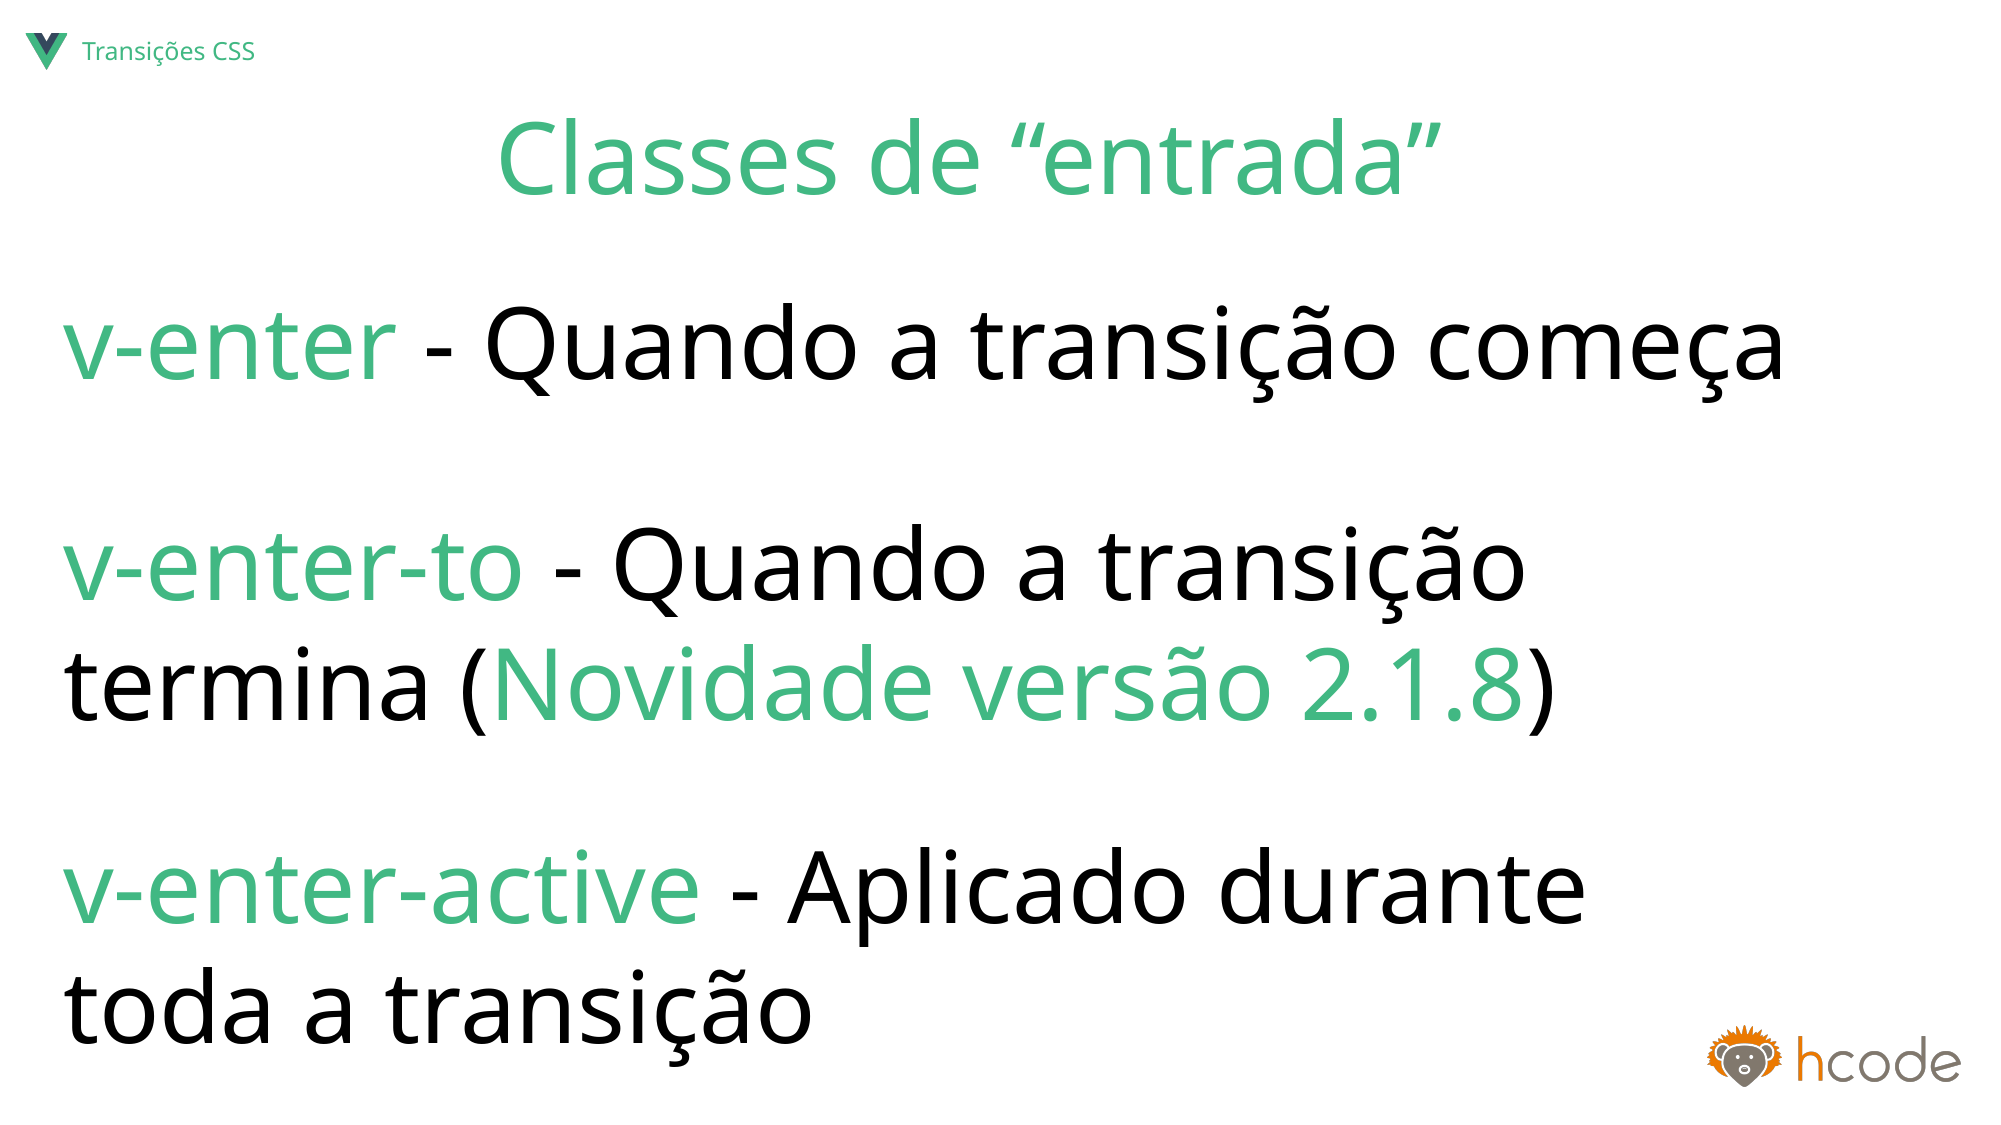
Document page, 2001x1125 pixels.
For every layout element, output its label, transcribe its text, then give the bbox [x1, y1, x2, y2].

text_box Transições CSS [67, 20, 1445, 84]
text_box v-enter-to - Quando a transição termina (Novidade versão 2.1.8) [48, 515, 1927, 725]
text_box Classes de “entrada” [119, 70, 1819, 238]
text_box v-enter - Quando a transição começa [48, 266, 1881, 413]
text_box v-enter-active - Aplicado durante toda a transição [48, 828, 1819, 1060]
picture [1707, 1025, 1962, 1087]
picture [25, 32, 68, 72]
